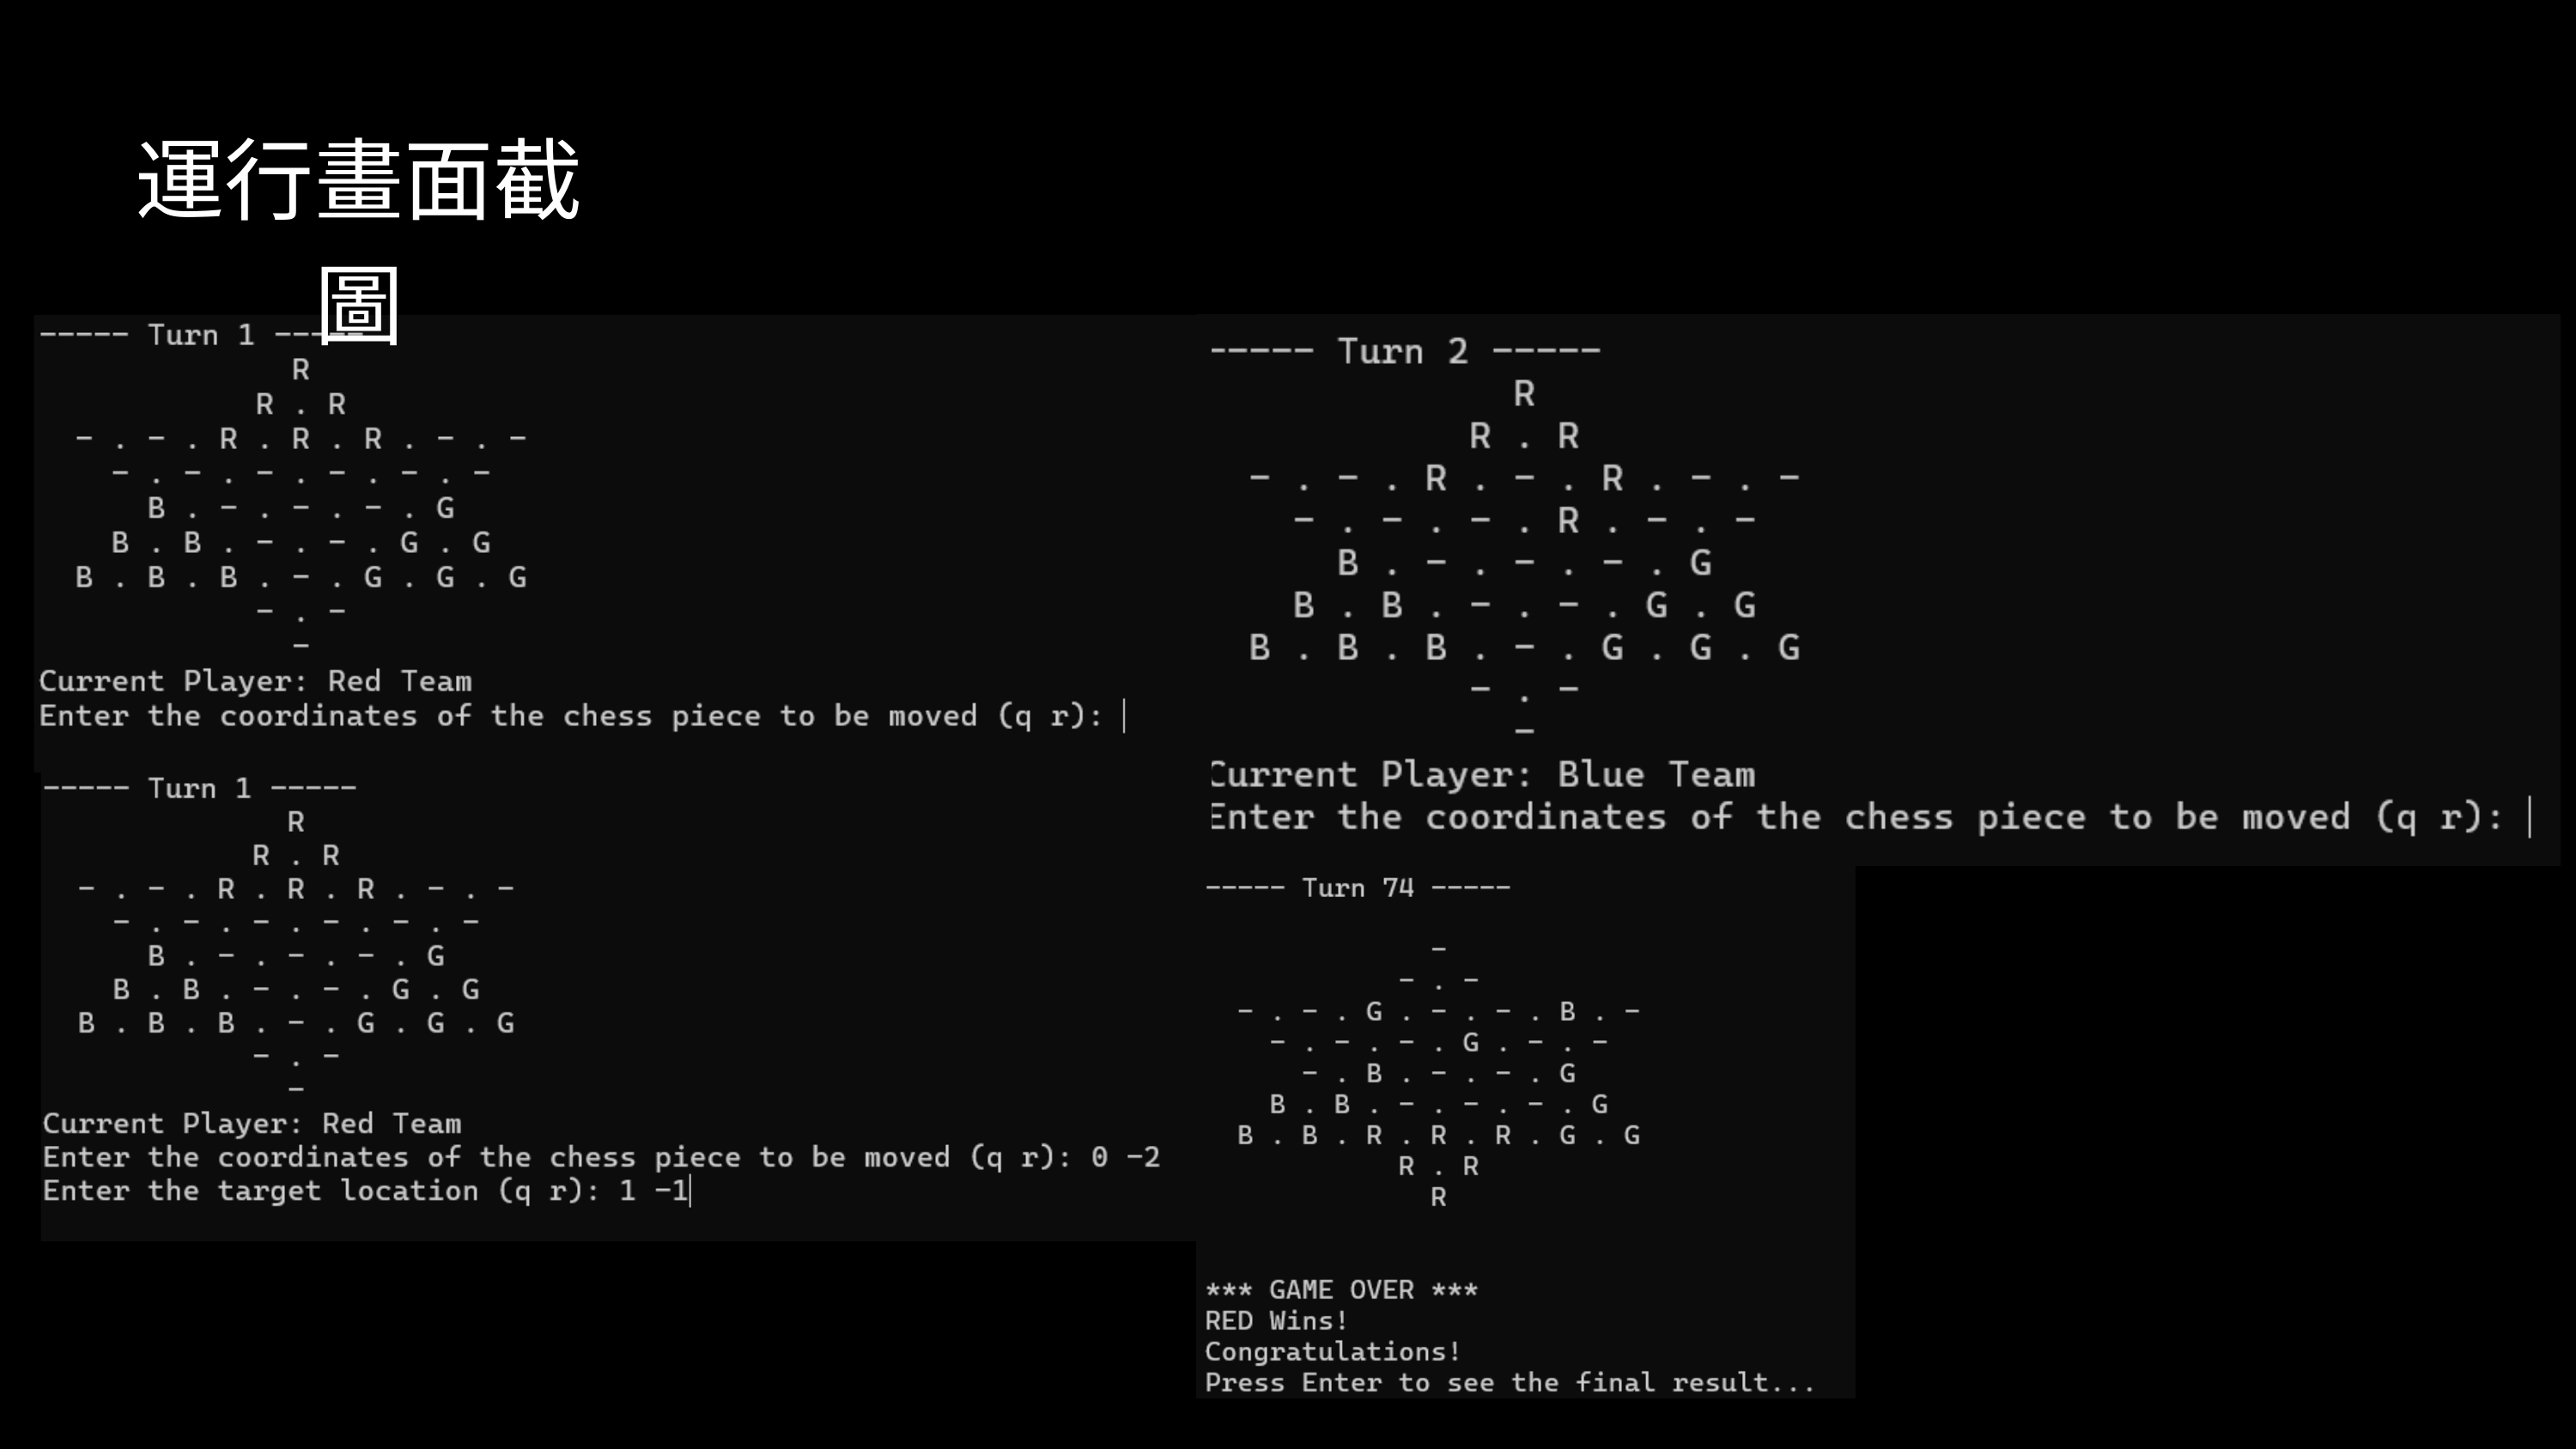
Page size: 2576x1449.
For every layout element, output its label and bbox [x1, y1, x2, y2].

text_box [0, 0, 2576, 1449]
picture [1196, 866, 1856, 1398]
